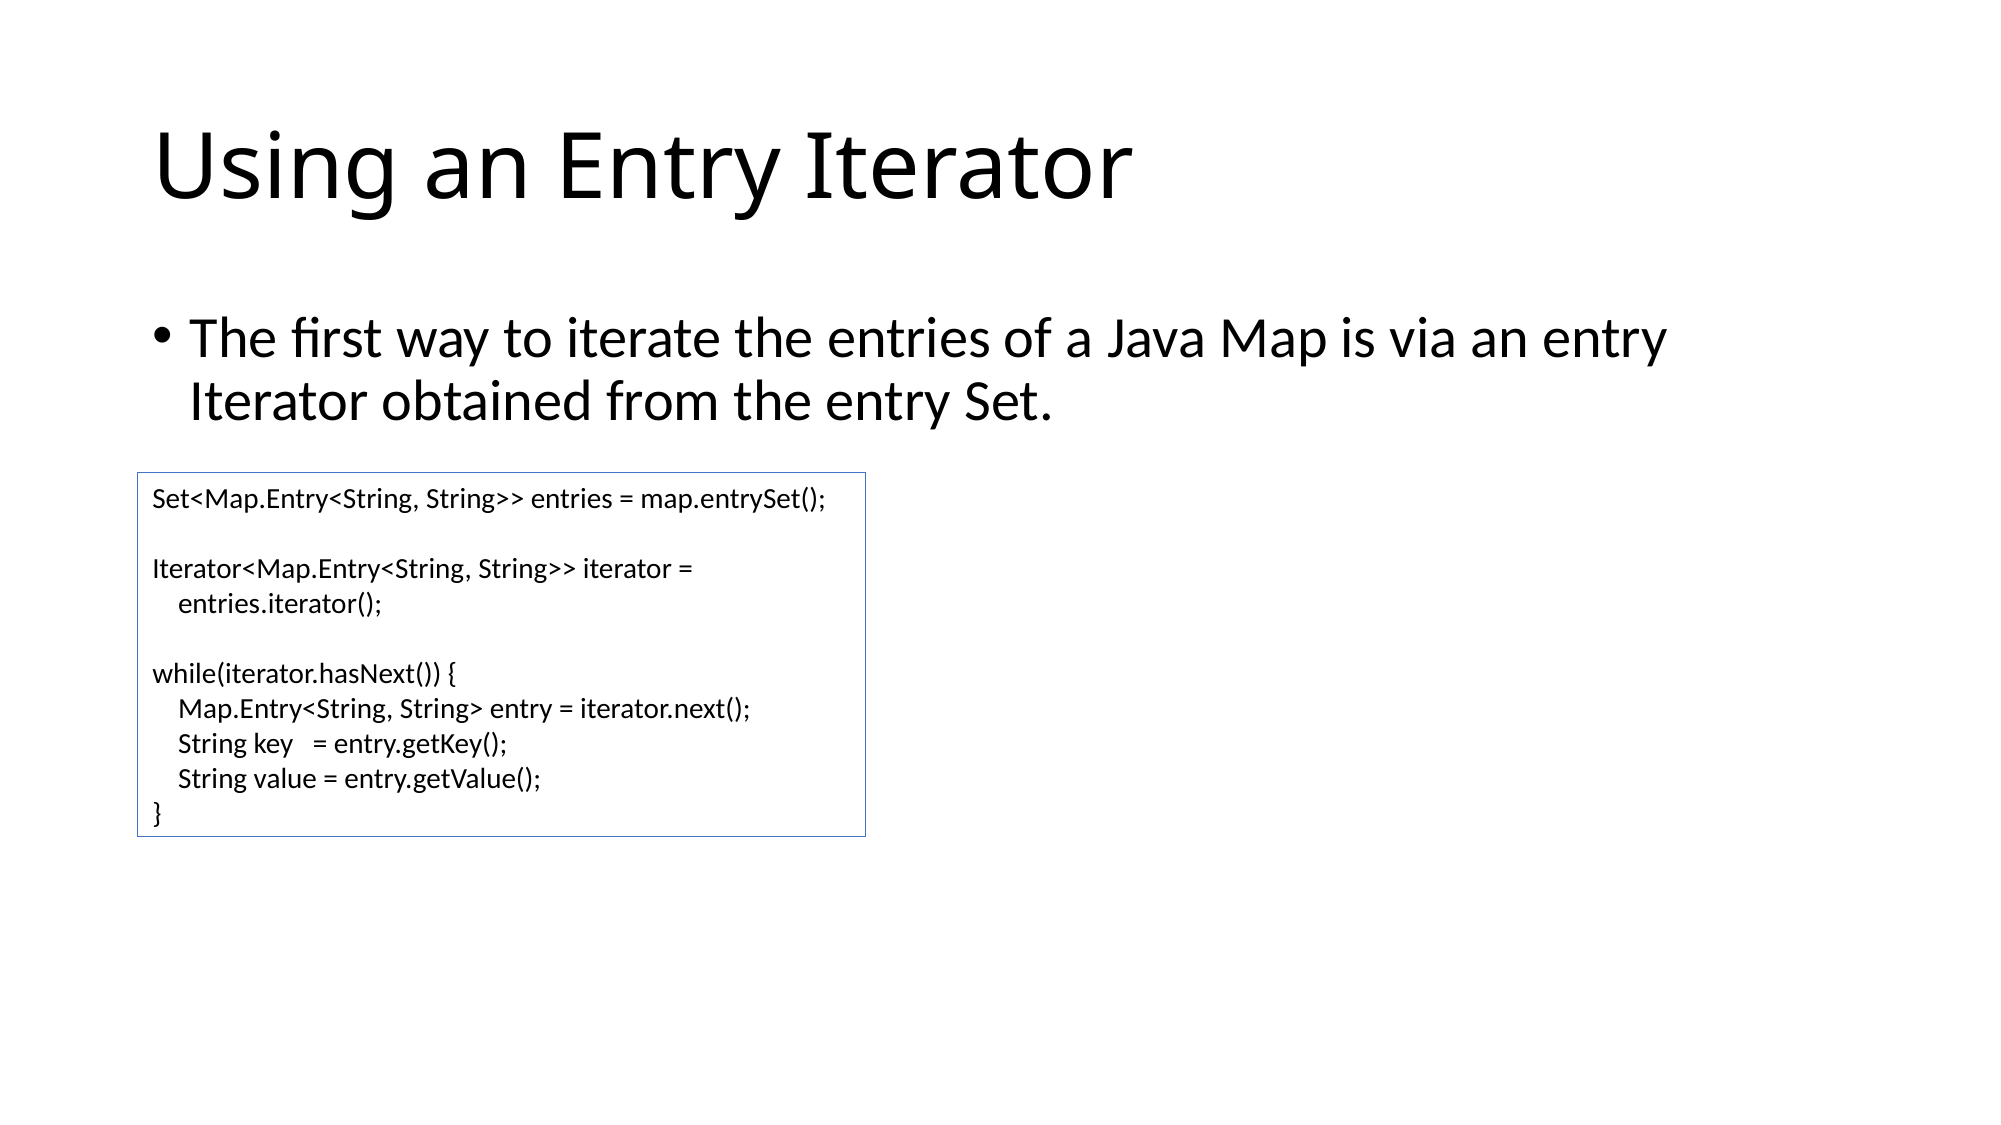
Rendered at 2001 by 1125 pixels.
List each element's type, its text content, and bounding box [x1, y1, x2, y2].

text_box Set<Map.Entry<String, String>> entries = map.entrySet(); Iterator<Map.Entry<String, String>> iterator = entries.iterator(); while(iterator.hasNext()) { Map.Entry<String, String> entry = iterator.next(); String key = entry.getKey(); String value = entry.getValue(); } [137, 472, 866, 837]
list The first way to iterate the entries of a Java Map is via an entry Iterator obtained from the entry Set. [137, 299, 1863, 1014]
title Using an Entry Iterator [137, 59, 1863, 278]
